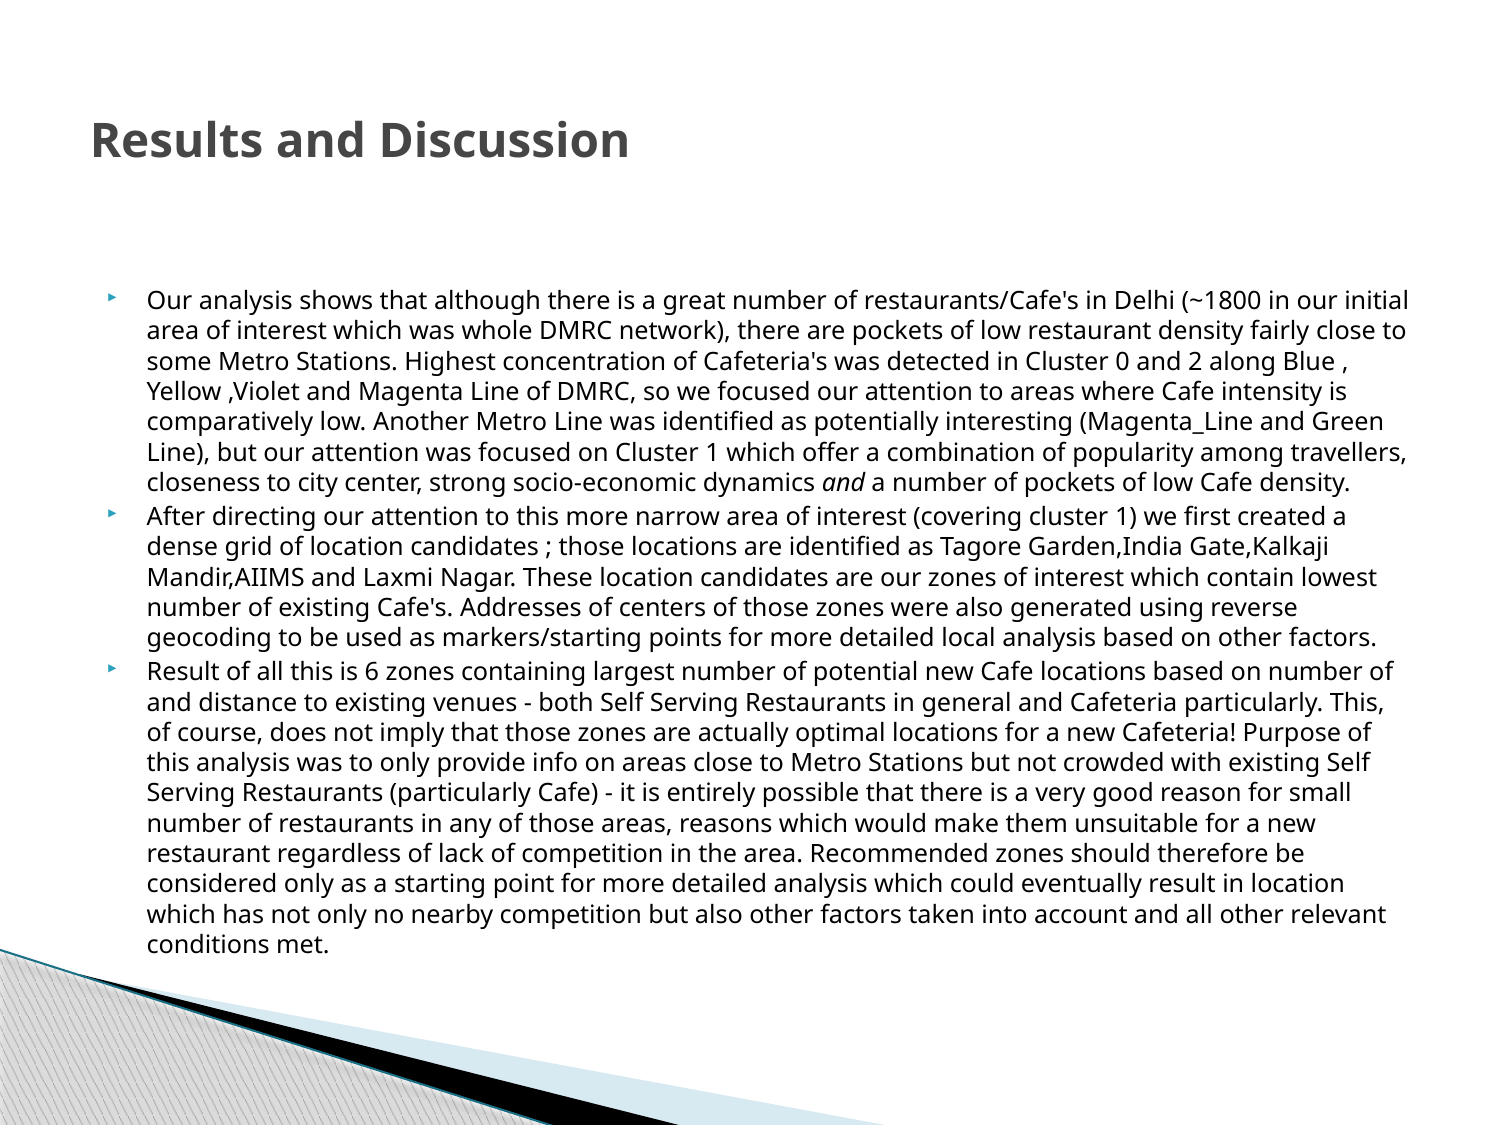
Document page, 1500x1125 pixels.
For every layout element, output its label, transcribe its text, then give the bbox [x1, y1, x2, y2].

title Results and Discussion [75, 45, 1425, 233]
list Our analysis shows that although there is a great number of restaurants/Cafe's in Delhi (~1800 in our initial area of interest which was whole DMRC network), there are pockets of low restaurant density fairly close to some Metro Stations. Highest concentration of Cafeteria's was detected in Cluster 0 and 2 along Blue , Yellow ,Violet and Magenta Line of DMRC, so we focused our attention to areas where Cafe intensity is comparatively low. Another Metro Line was identified as potentially interesting (Magenta_Line and Green Line), but our attention was focused on Cluster 1 which offer a combination of popularity among travellers, closeness to city center, strong socio-economic dynamics and a number of pockets of low Cafe density. After directing our attention to this more narrow area of interest (covering cluster 1) we first created a dense grid of location candidates ; those locations are identified as Tagore Garden,India Gate,Kalkaji Mandir,AIIMS and Laxmi Nagar. These location candidates are our zones of interest which contain lowest number of existing Cafe's. Addresses of centers of those zones were also generated using reverse geocoding to be used as markers/starting points for more detailed local analysis based on other factors. Result of all this is 6 zones containing largest number of potential new Cafe locations based on number of and distance to existing venues - both Self Serving Restaurants in general and Cafeteria particularly. This, of course, does not imply that those zones are actually optimal locations for a new Cafeteria! Purpose of this analysis was to only provide info on areas close to Metro Stations but not crowded with existing Self Serving Restaurants (particularly Cafe) - it is entirely possible that there is a very good reason for small number of restaurants in any of those areas, reasons which would make them unsuitable for a new restaurant regardless of lack of competition in the area. Recommended zones should therefore be considered only as a starting point for more detailed analysis which could eventually result in location which has not only no nearby competition but also other factors taken into account and all other relevant conditions met. [75, 243, 1425, 986]
